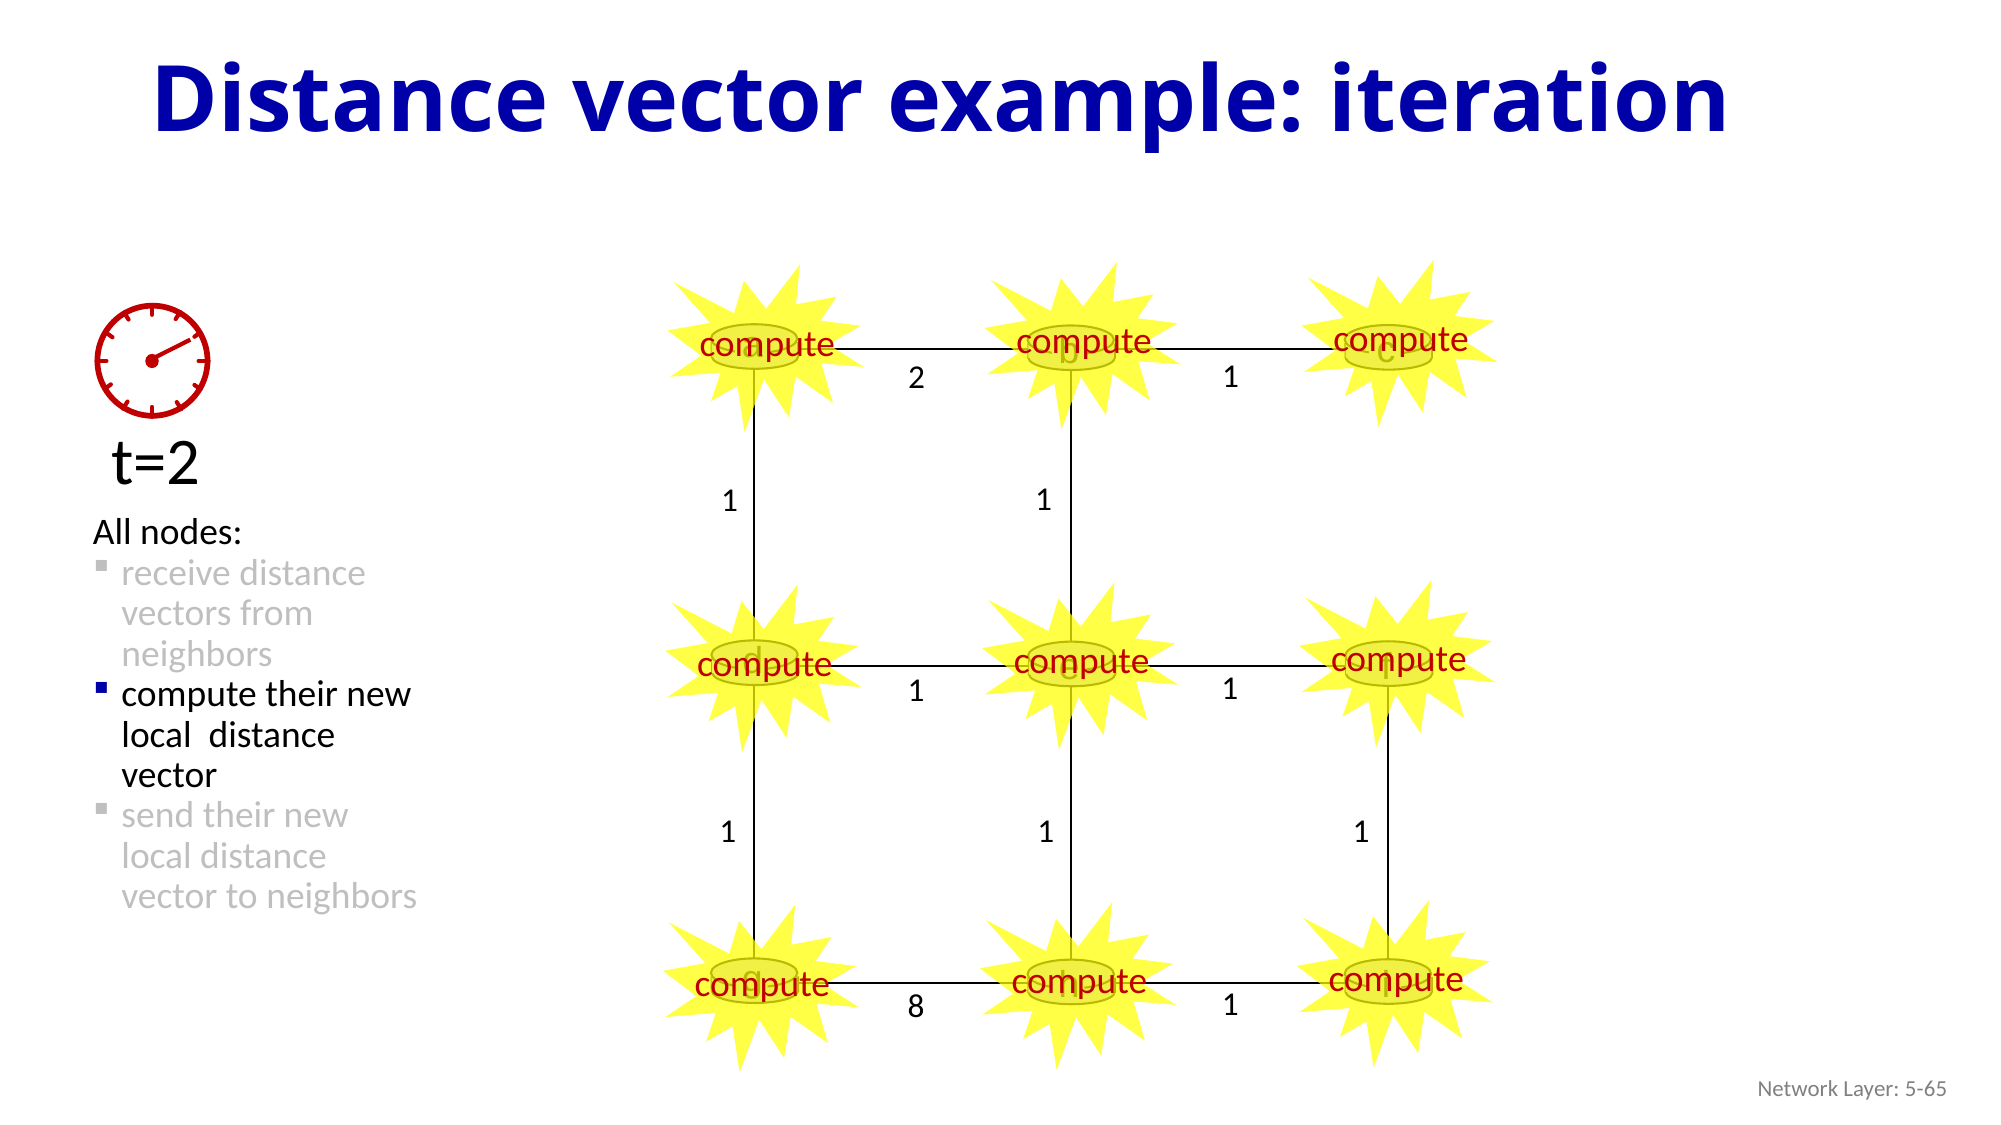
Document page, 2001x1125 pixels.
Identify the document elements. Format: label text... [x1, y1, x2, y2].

slide_number Network Layer: 5-65 [1512, 1056, 1963, 1117]
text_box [150, 339, 191, 360]
title Distance vector example: iteration [135, 28, 1861, 176]
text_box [95, 304, 217, 507]
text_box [662, 259, 1498, 1073]
text_box All nodes: receive distance vectors from neighbors compute their new local distance vector send their new local distance vector to neighbors [78, 505, 439, 925]
